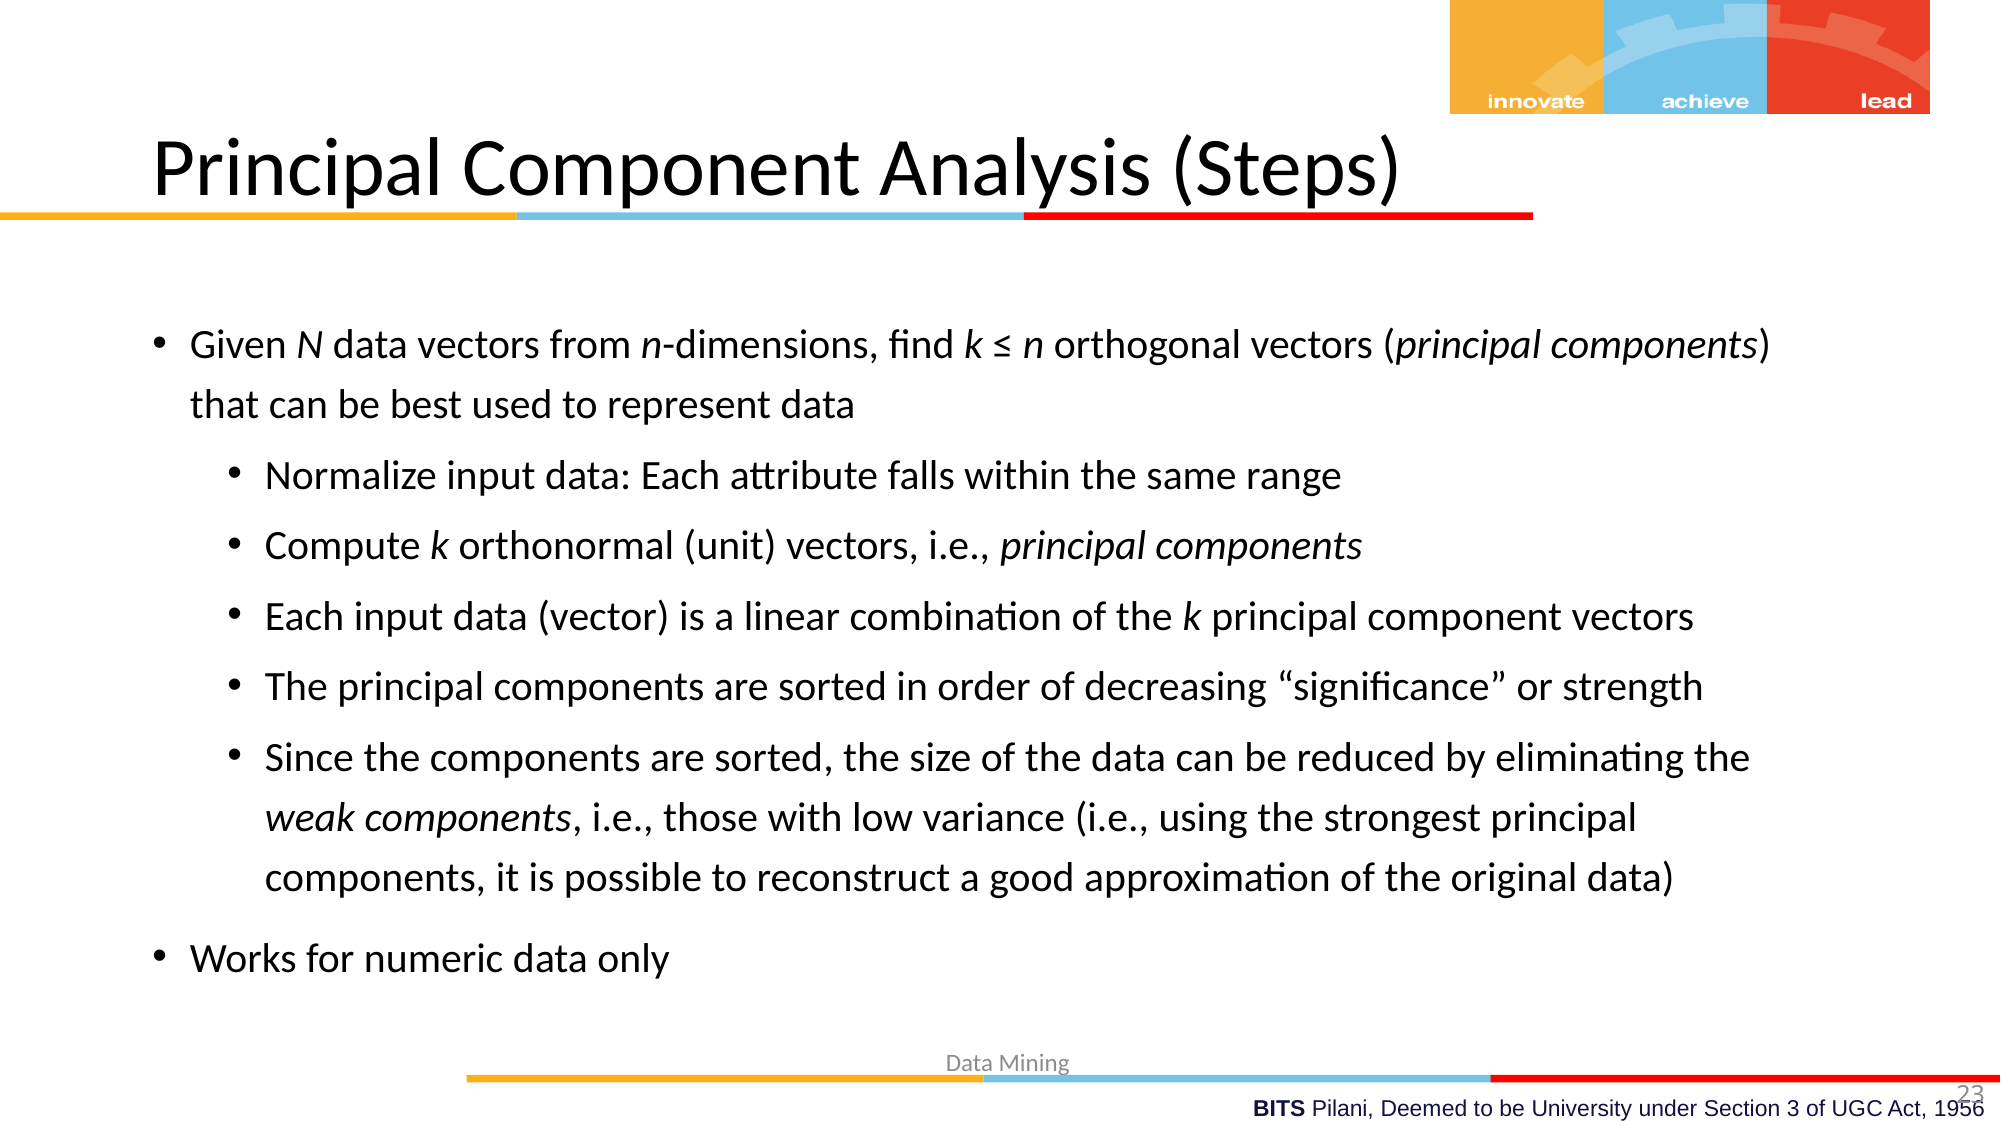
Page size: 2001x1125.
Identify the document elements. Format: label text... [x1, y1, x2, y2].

list Given N data vectors from n-dimensions, find k ≤ n orthogonal vectors (principal components) that can be best used to represent data Normalize input data: Each attribute falls within the same range Compute k orthonormal (unit) vectors, i.e., principal components Each input data (vector) is a linear combination of the k principal component vectors The principal components are sorted in order of decreasing “significance” or strength Since the components are sorted, the size of the data can be reduced by eliminating the weak components, i.e., those with low variance (i.e., using the strongest principal components, it is possible to reconstruct a good approximation of the original data) Works for numeric data only [137, 299, 1863, 1014]
slide_number 23 [1533, 1065, 2000, 1125]
title Principal Component Analysis (Steps) [137, 59, 1863, 278]
picture [1449, 0, 1930, 114]
